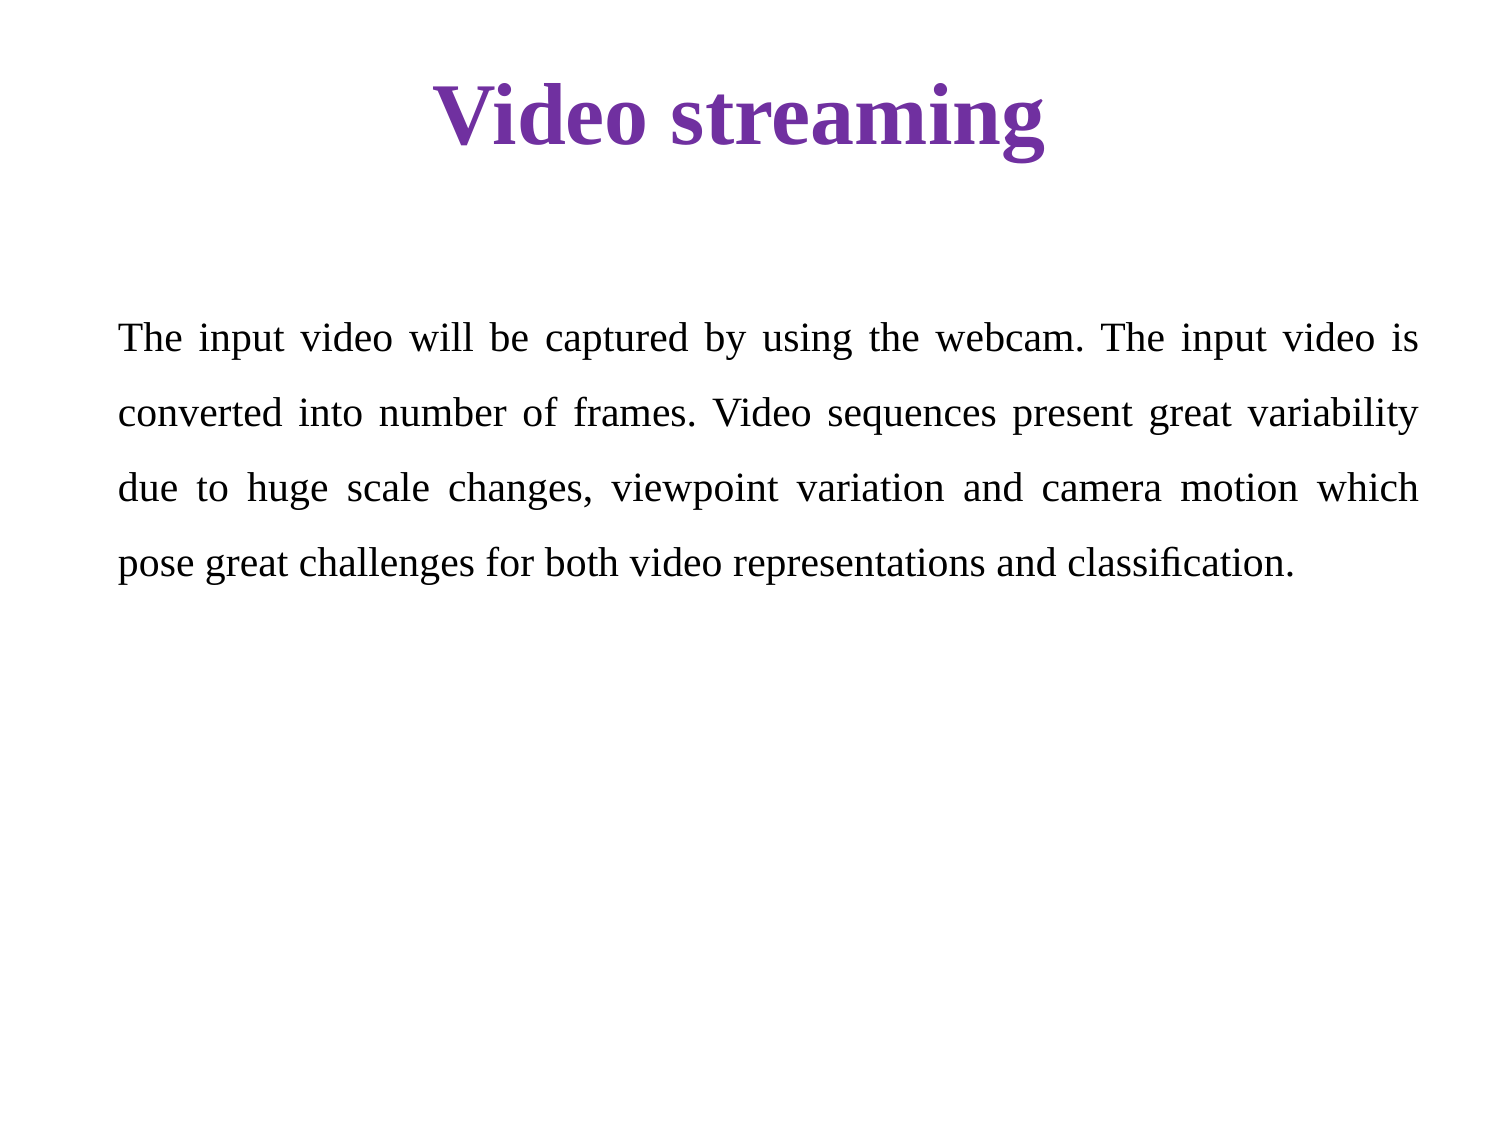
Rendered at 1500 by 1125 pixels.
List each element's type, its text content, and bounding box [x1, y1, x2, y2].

title Video streaming [103, 59, 1397, 277]
text_box The input video will be captured by using the webcam. The input video is converted into number of frames. Video sequences present great variability due to huge scale changes, viewpoint variation and camera motion which pose great challenges for both video representations and classiﬁcation. [103, 277, 1436, 727]
